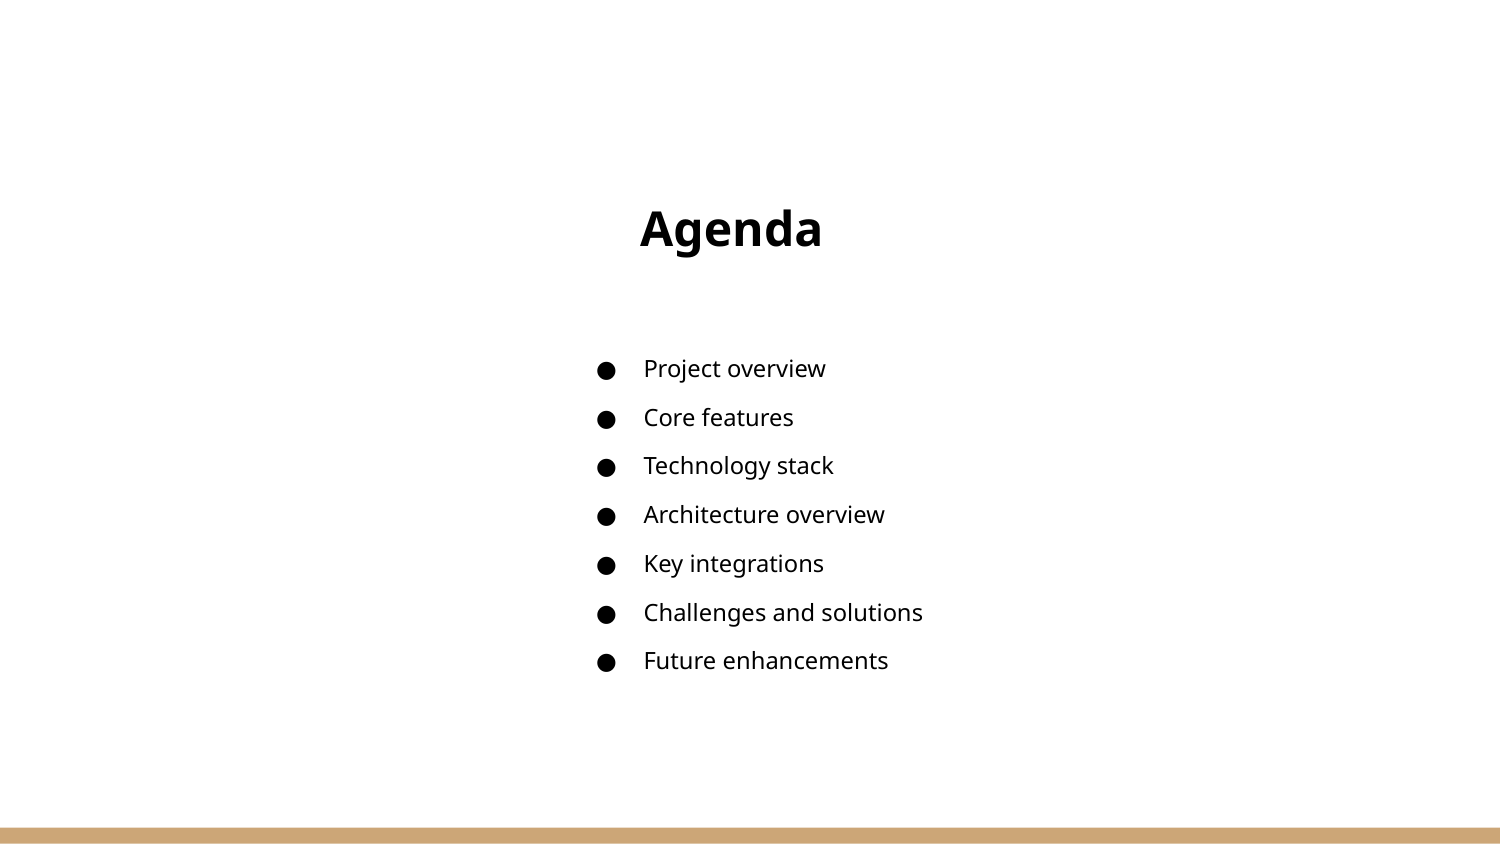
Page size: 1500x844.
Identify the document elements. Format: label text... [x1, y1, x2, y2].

title Agenda [625, 138, 875, 276]
list Project overview Core features Technology stack Architecture overview Key integrations Challenges and solutions Future enhancements [557, 320, 1015, 693]
